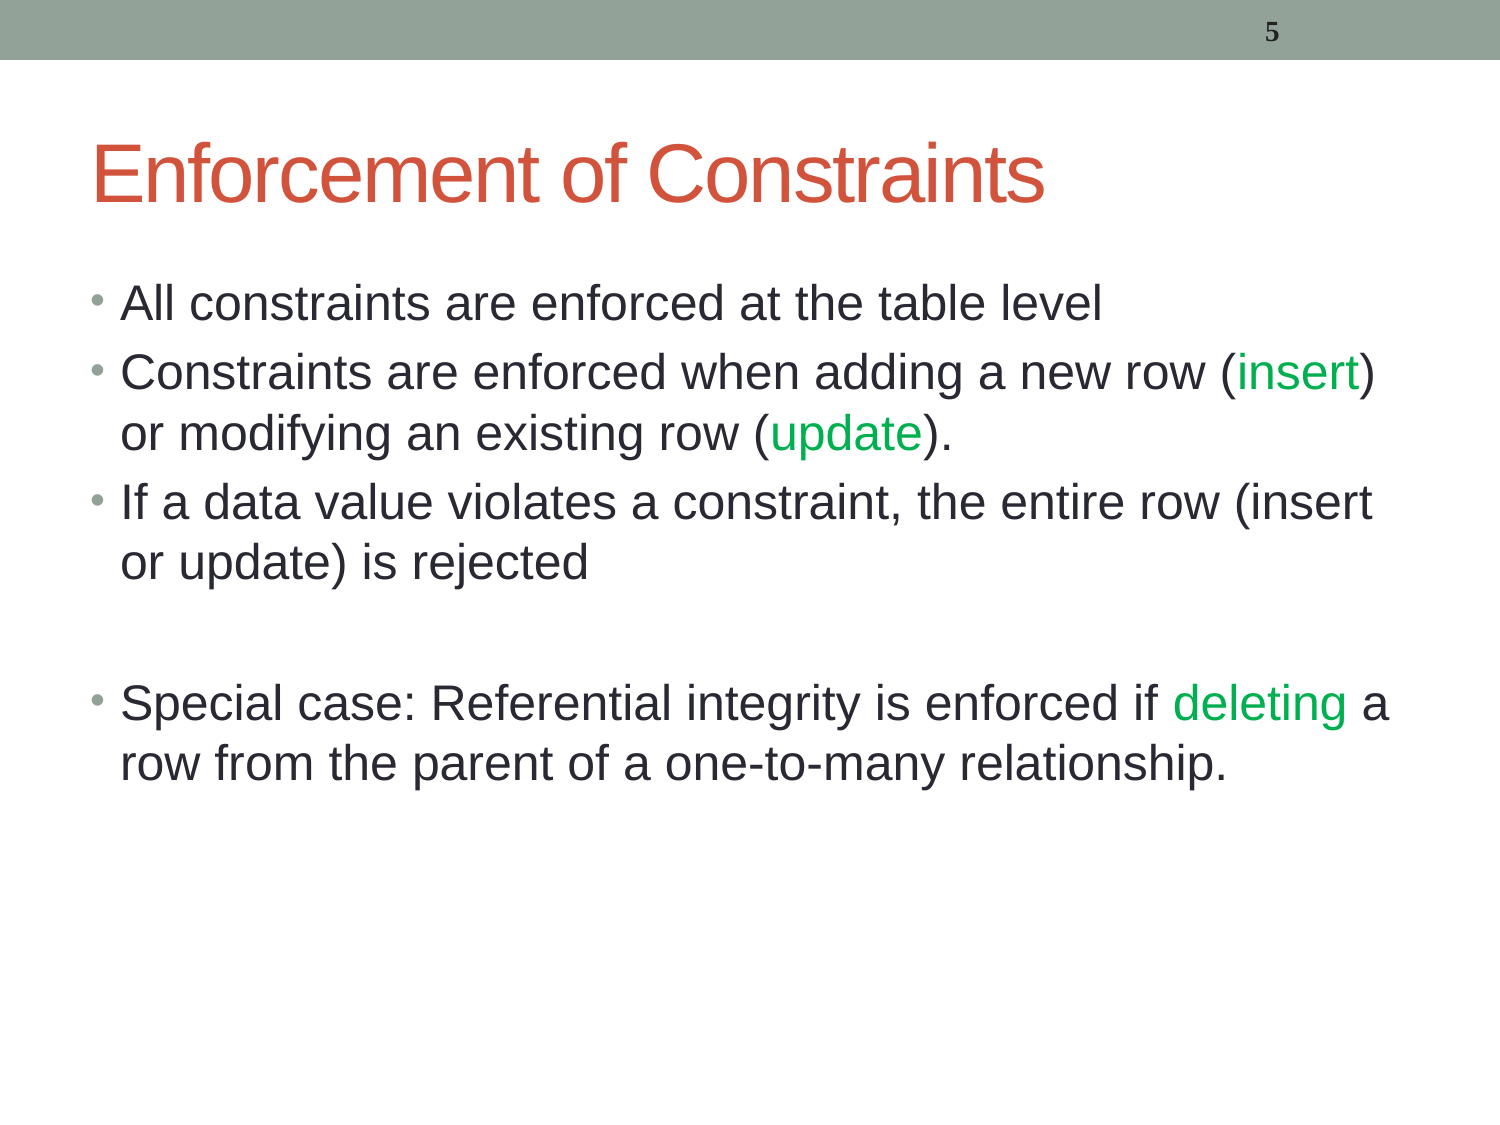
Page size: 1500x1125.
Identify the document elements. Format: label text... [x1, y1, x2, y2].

list All constraints are enforced at the table level Constraints are enforced when adding a new row (insert) or modifying an existing row (update). If a data value violates a constraint, the entire row (insert or update) is rejected Special case: Referential integrity is enforced if deleting a row from the parent of a one-to-many relationship. [75, 262, 1425, 1063]
slide_number 5 [1250, 3, 1425, 57]
title Enforcement of Constraints [75, 87, 1425, 250]
